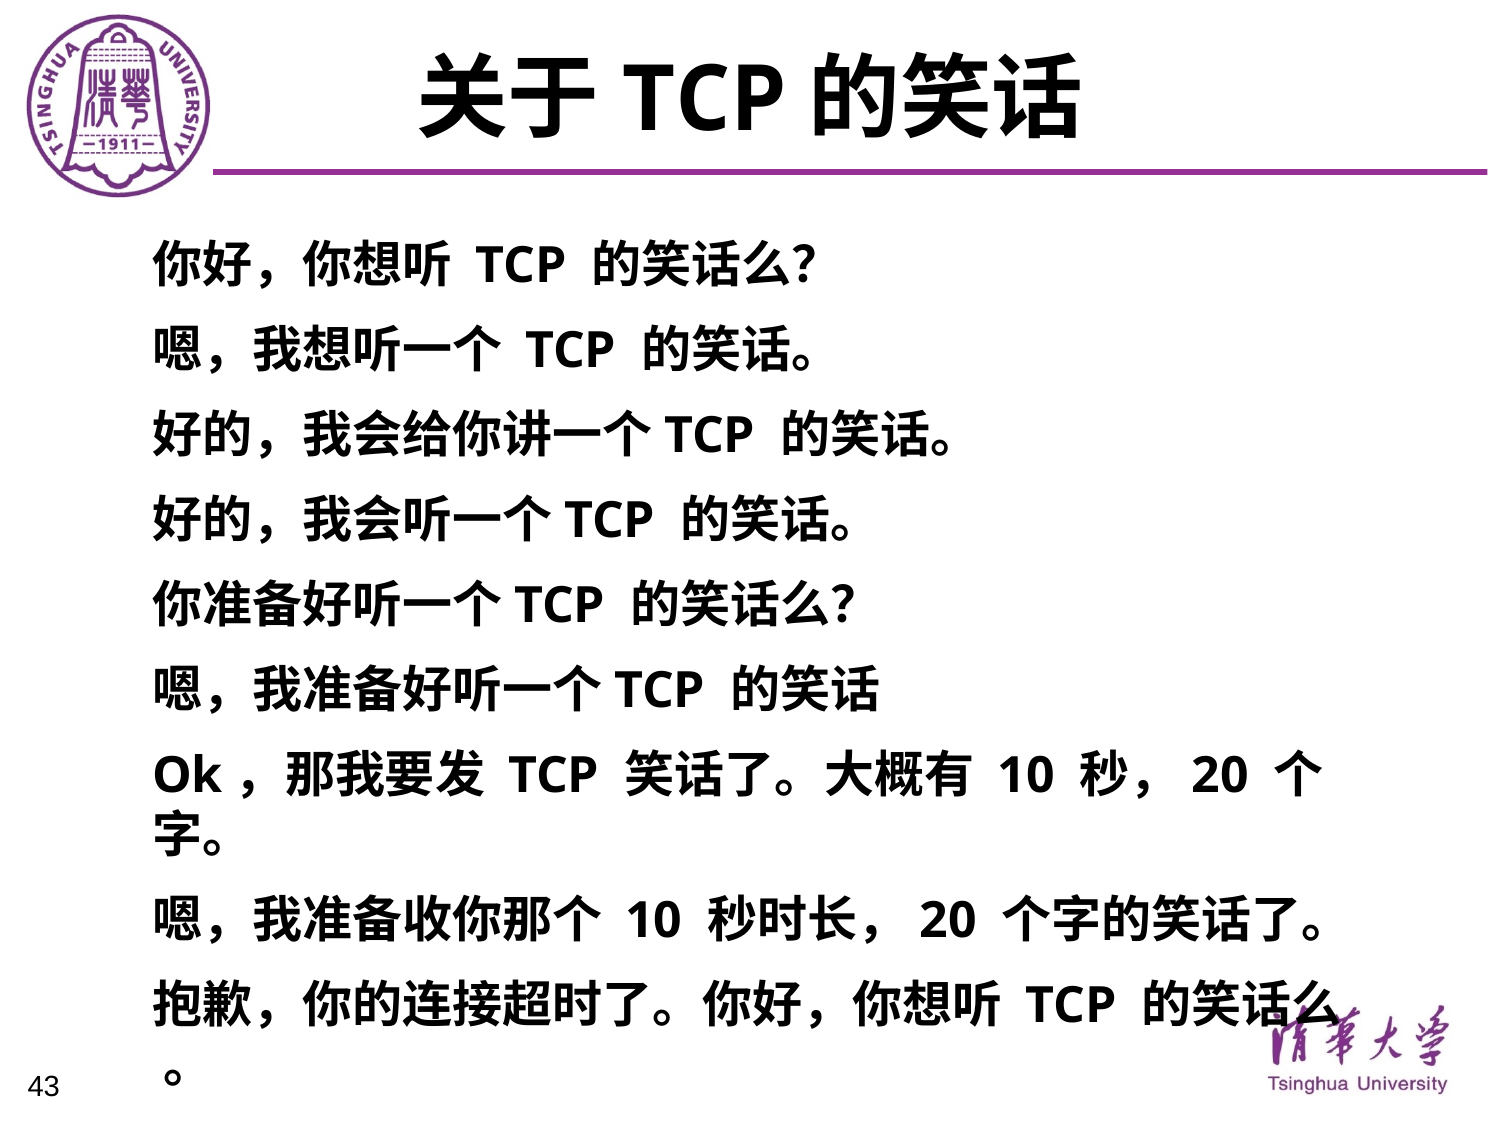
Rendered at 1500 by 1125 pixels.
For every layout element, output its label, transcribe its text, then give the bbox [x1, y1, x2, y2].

picture [24, 12, 213, 37]
title 关于TCP的笑话 [24, 37, 1476, 151]
text_box 你好，你想听 TCP 的笑话么？ 嗯，我想听一个 TCP 的笑话。 好的，我会给你讲一个TCP 的笑话。 好的，我会听一个TCP 的笑话。 你准备好听一个TCP 的笑话么？ 嗯，我准备好听一个TCP 的笑话 Ok，那我要发 TCP 笑话了。大概有 10 秒，20 个字。 嗯，我准备收你那个 10 秒时长，20 个字的笑话了。 抱歉，你的连接超时了。你好，你想听 TCP 的笑话么 。 [137, 224, 1375, 1100]
picture [1262, 999, 1454, 1101]
footer 43 [12, 1059, 176, 1125]
picture [24, 151, 213, 200]
